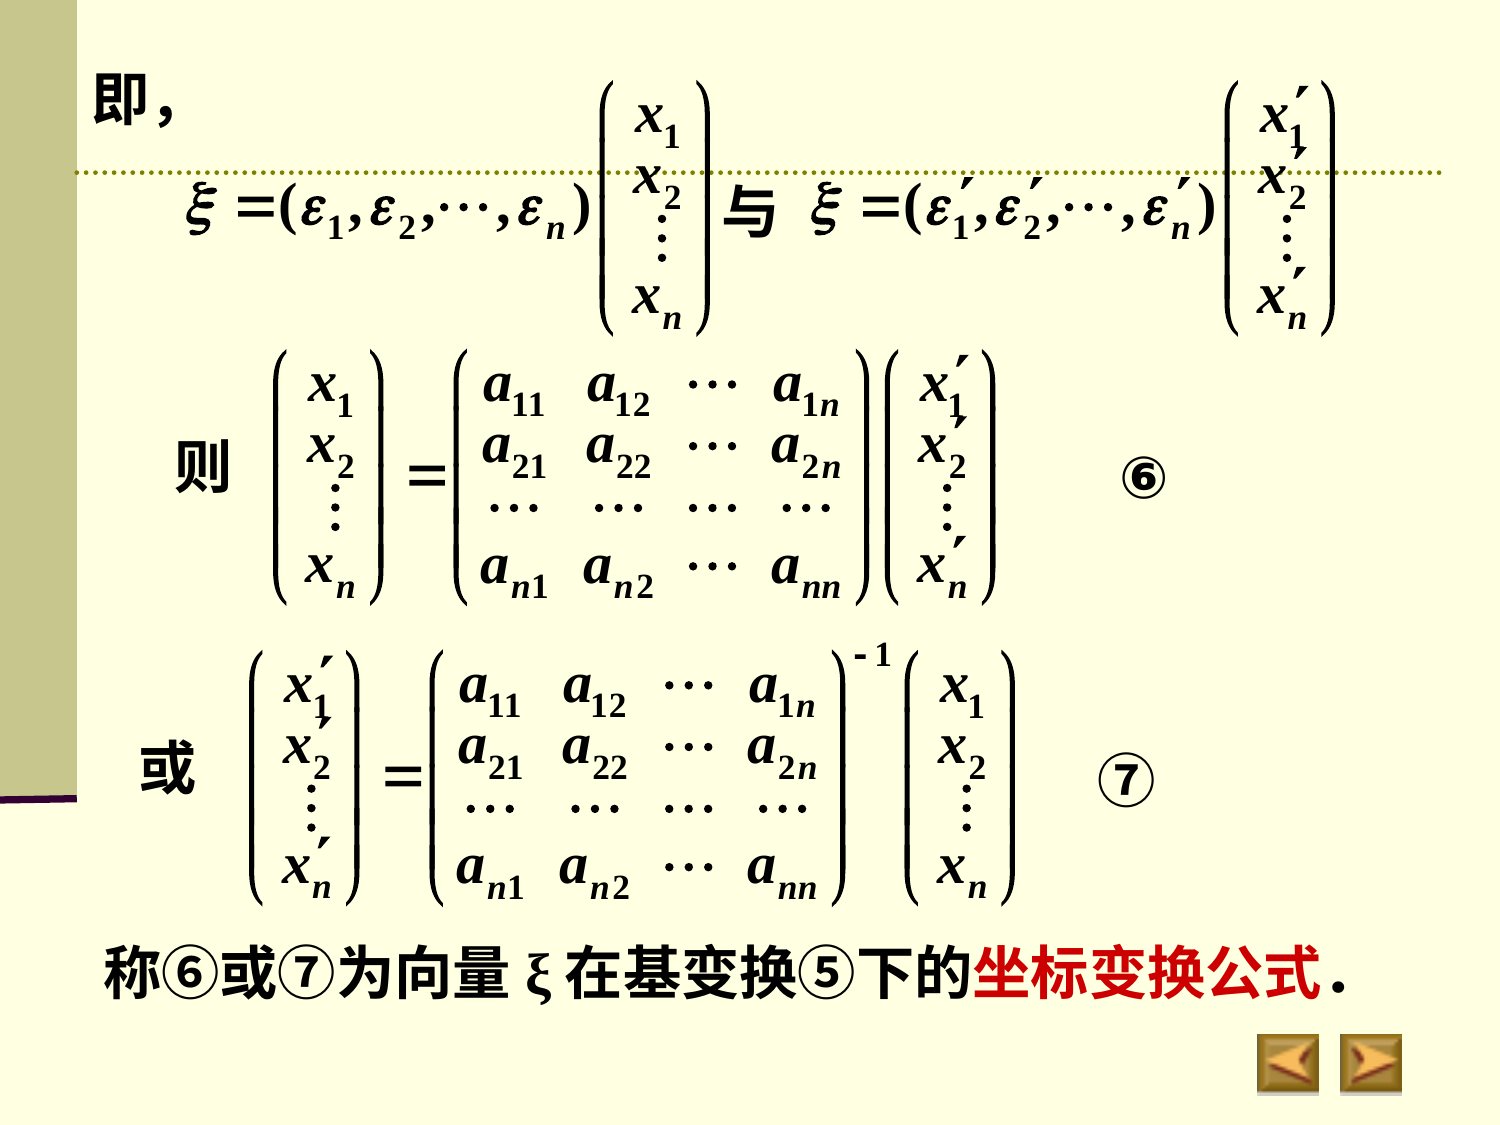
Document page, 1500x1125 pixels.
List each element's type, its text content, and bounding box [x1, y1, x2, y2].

picture [1257, 1034, 1319, 1096]
text_box 即， [76, 54, 290, 140]
text_box 称⑥或⑦为向量ξ在基变换⑤下的坐标变换公式． [88, 928, 1500, 1014]
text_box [159, 344, 1006, 610]
picture [1340, 1034, 1402, 1096]
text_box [183, 78, 1346, 341]
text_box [123, 633, 1224, 911]
text_box ⑥ [1104, 432, 1329, 518]
